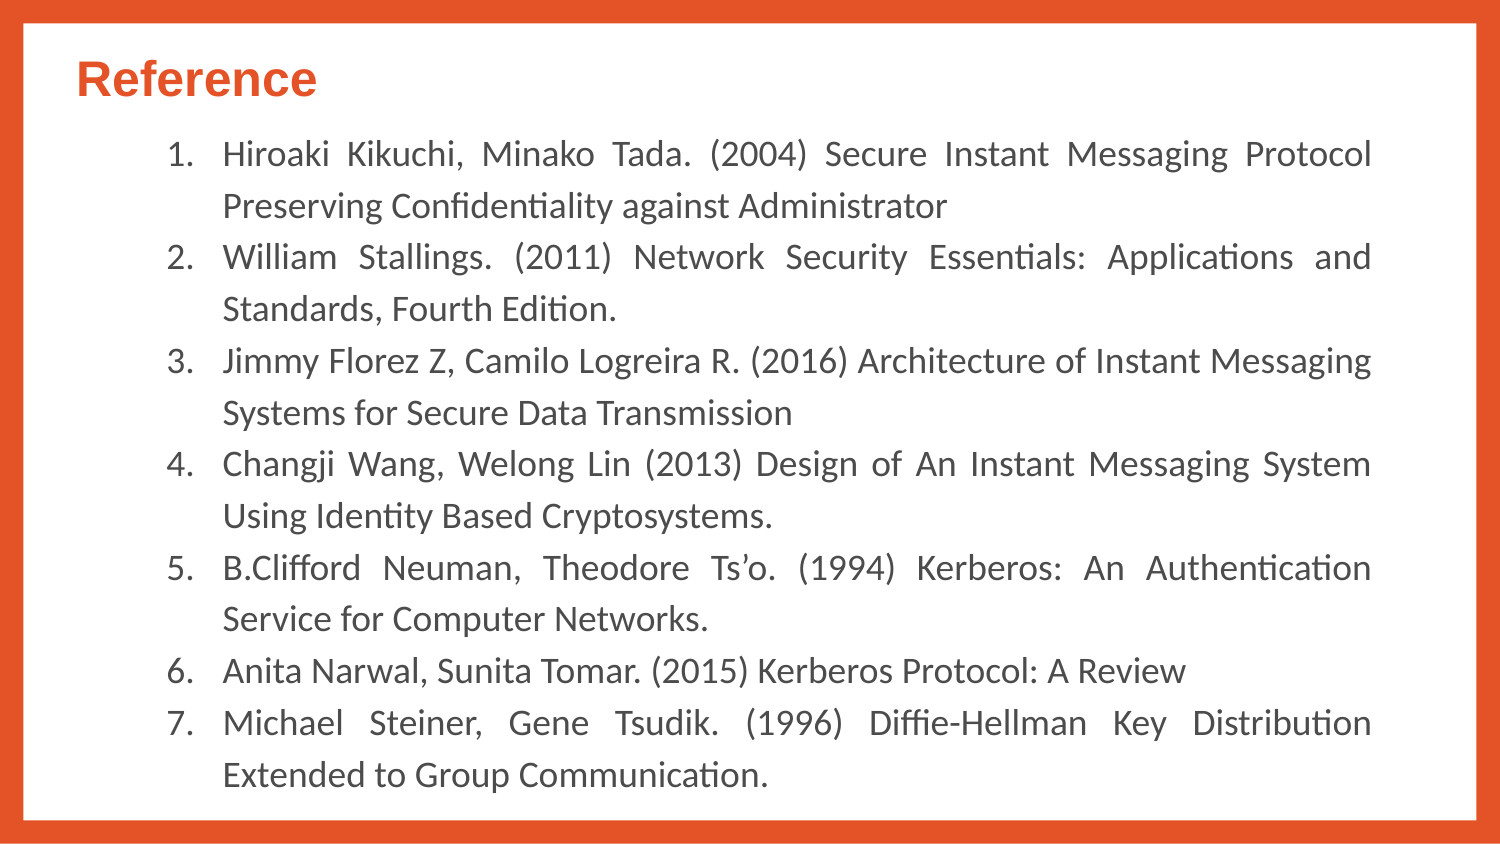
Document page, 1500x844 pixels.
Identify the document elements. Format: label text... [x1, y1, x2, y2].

title Reference [64, 32, 1436, 121]
text_box Hiroaki Kikuchi, Minako Tada. (2004) Secure Instant Messaging Protocol Preserving Confidentiality against Administrator William Stallings. (2011) Network Security Essentials: Applications and Standards, Fourth Edition. Jimmy Florez Z, Camilo Logreira R. (2016) Architecture of Instant Messaging Systems for Secure Data Transmission Changji Wang, Welong Lin (2013) Design of An Instant Messaging System Using Identity Based Cryptosystems. B.Clifford Neuman, Theodore Ts’o. (1994) Kerberos: An Authentication Service for Computer Networks. Anita Narwal, Sunita Tomar. (2015) Kerberos Protocol: A Review Michael Steiner, Gene Tsudik. (1996) Diffie-Hellman Key Distribution Extended to Group Communication. [76, 114, 1388, 802]
